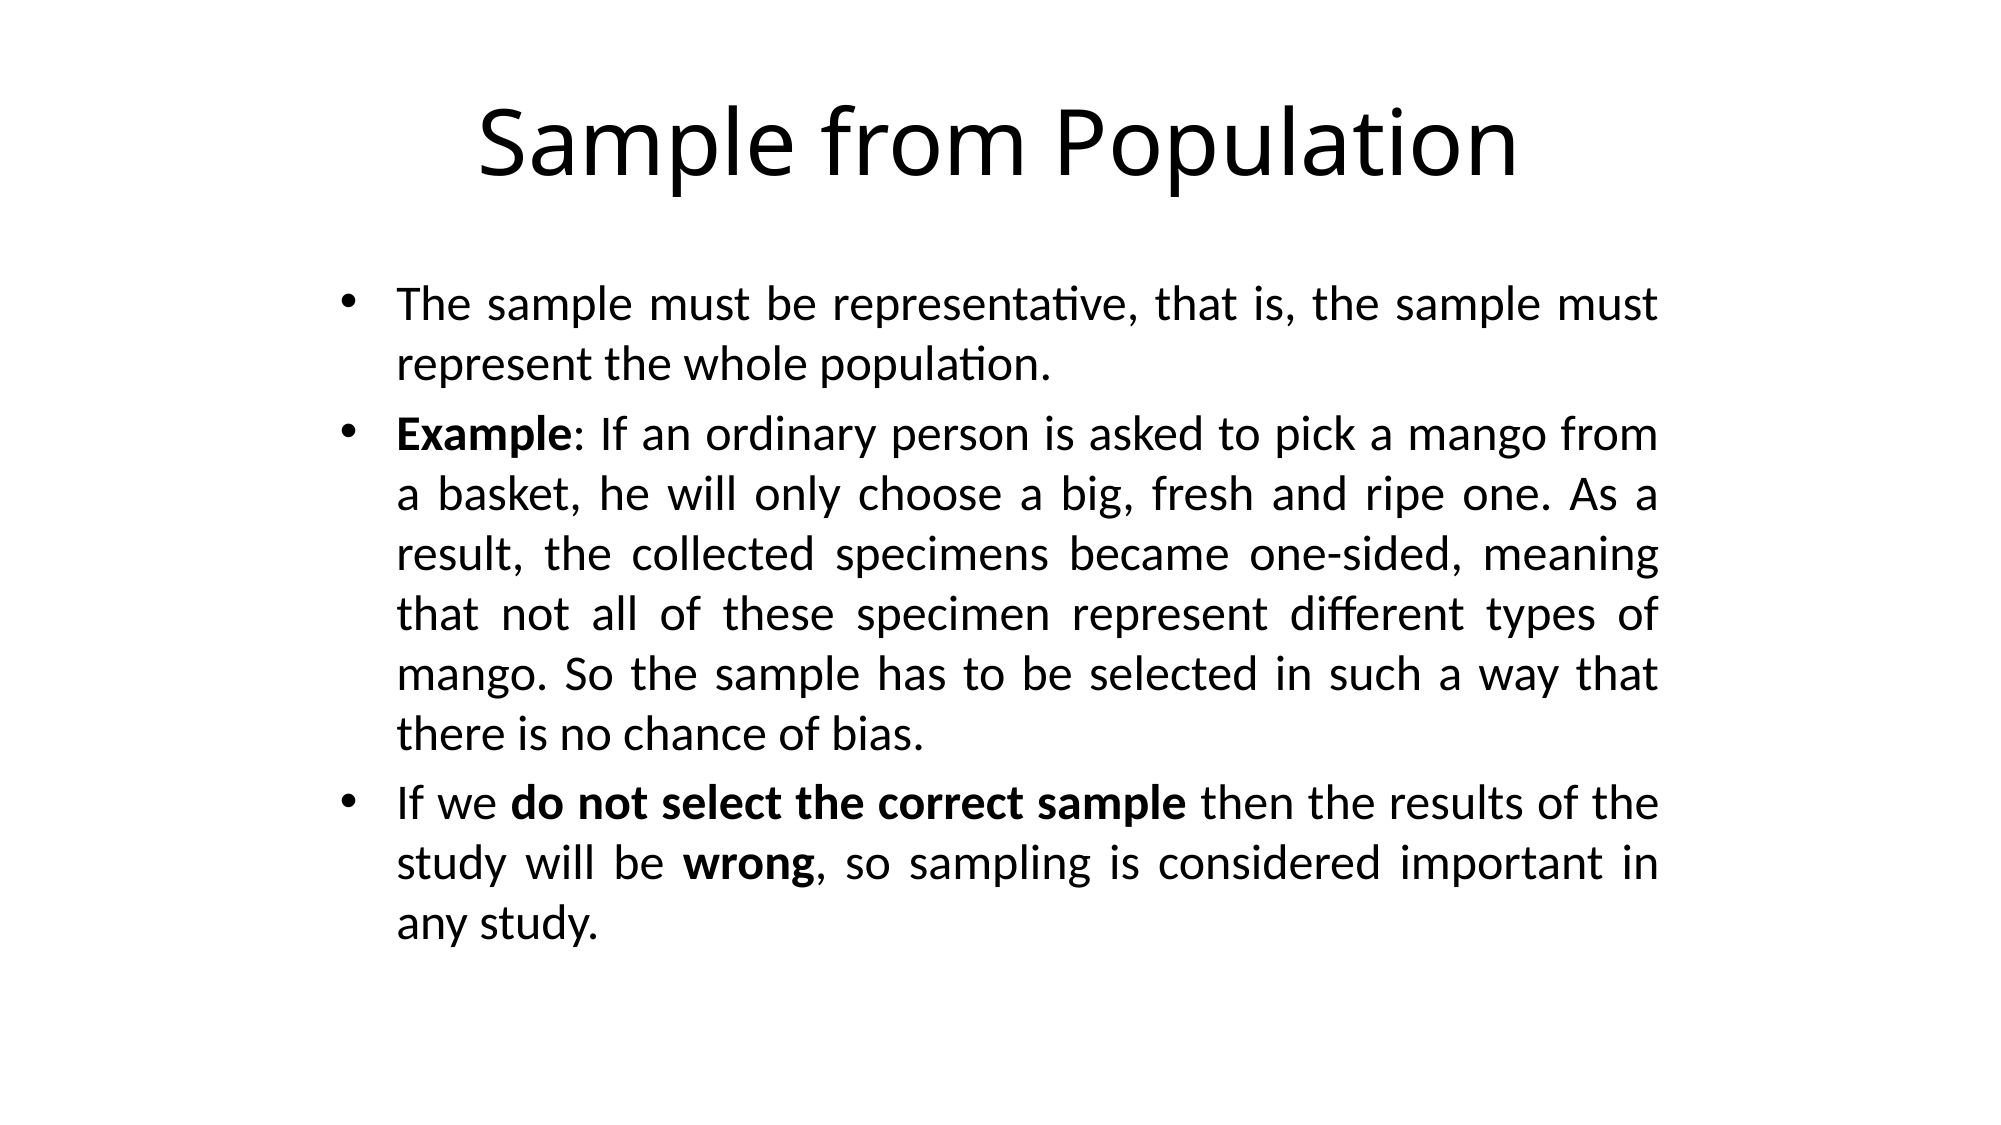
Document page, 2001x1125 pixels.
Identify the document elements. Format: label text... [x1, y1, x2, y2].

list The sample must be representative, that is, the sample must represent the whole population. Example: If an ordinary person is asked to pick a mango from a basket, he will only choose a big, fresh and ripe one. As a result, the collected specimens became one-sided, meaning that not all of these specimen represent different types of mango. So the sample has to be selected in such a way that there is no chance of bias. If we do not select the correct sample then the results of the study will be wrong, so sampling is considered important in any study. [324, 262, 1675, 1005]
title Sample from Population [324, 45, 1675, 233]
